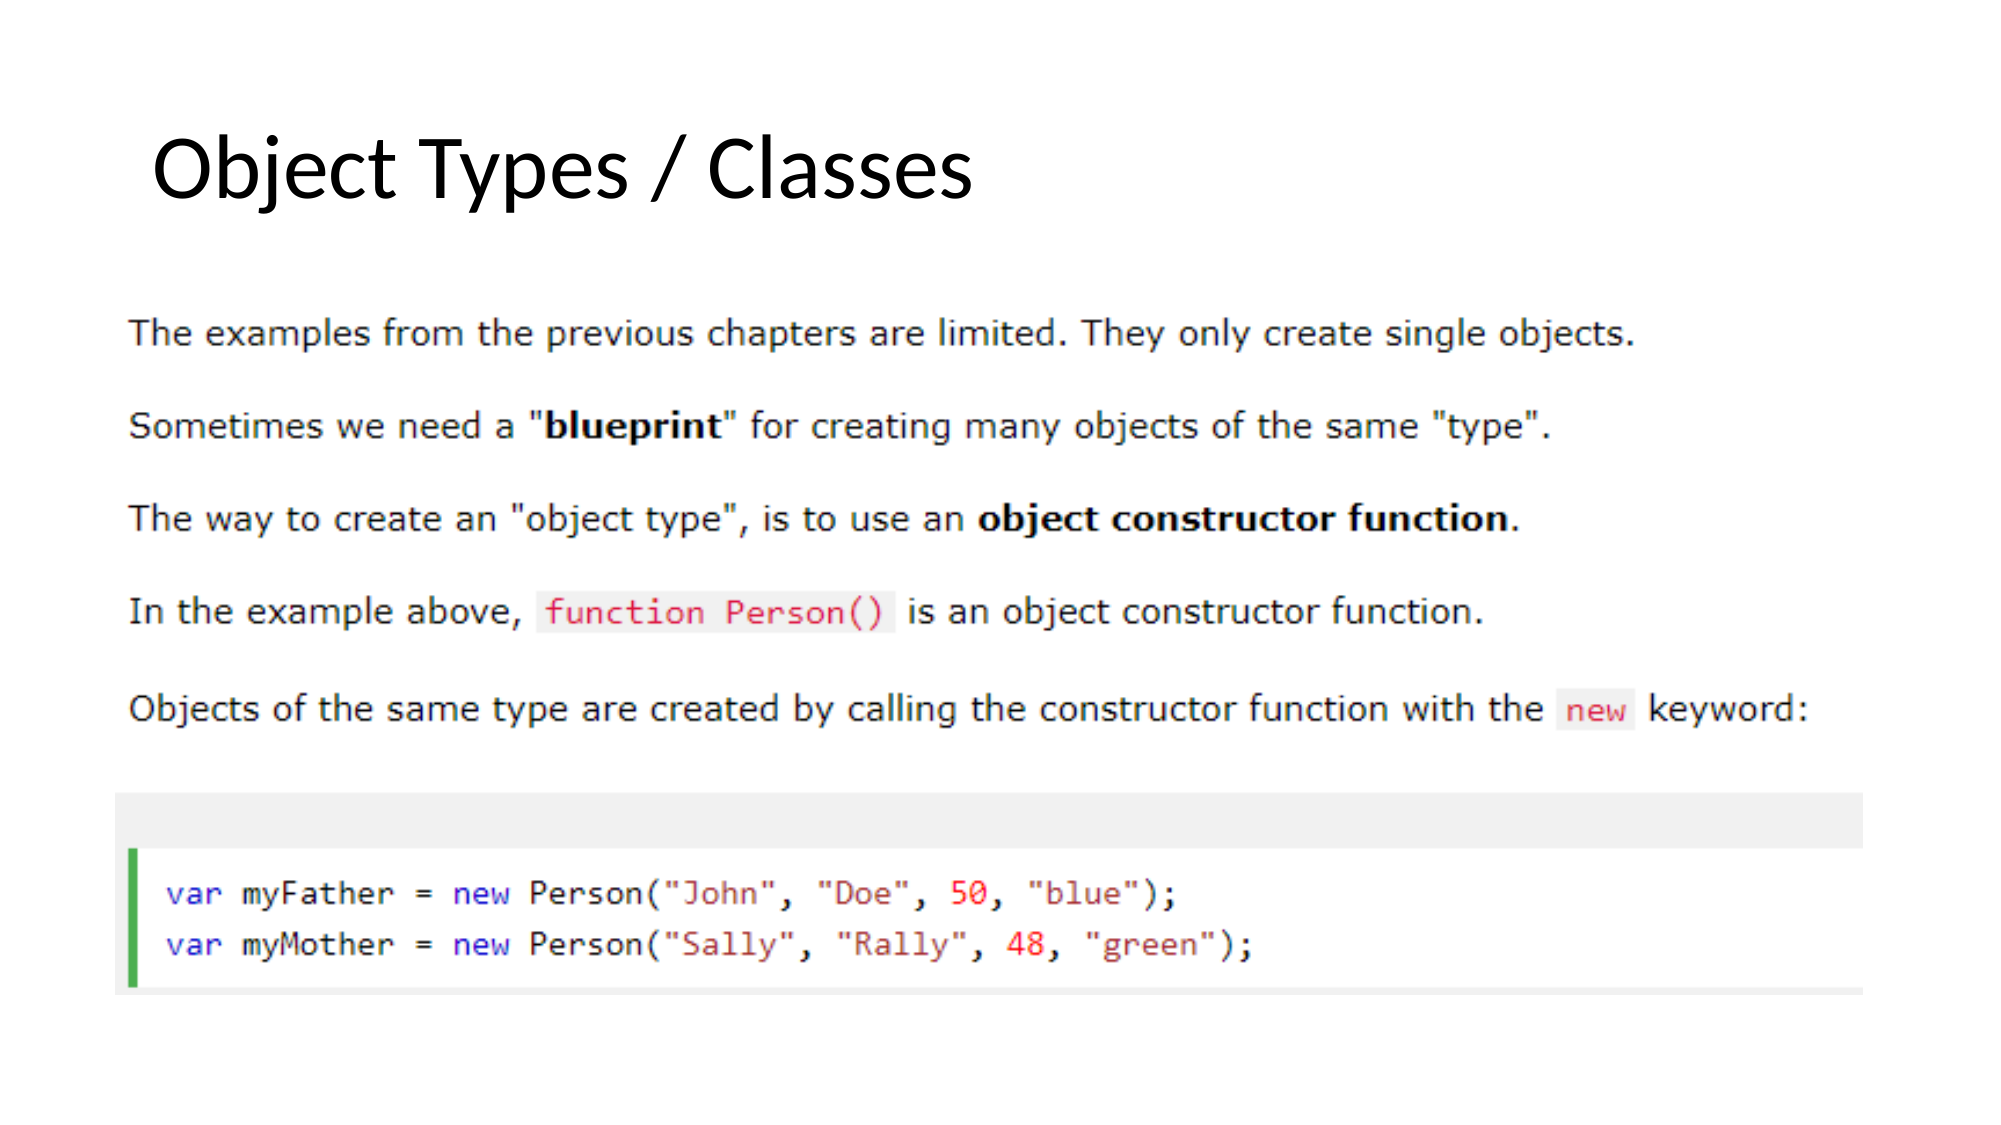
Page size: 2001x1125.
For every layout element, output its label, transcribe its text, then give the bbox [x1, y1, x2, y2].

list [115, 308, 1863, 996]
title Object Types / Classes [137, 59, 1863, 278]
